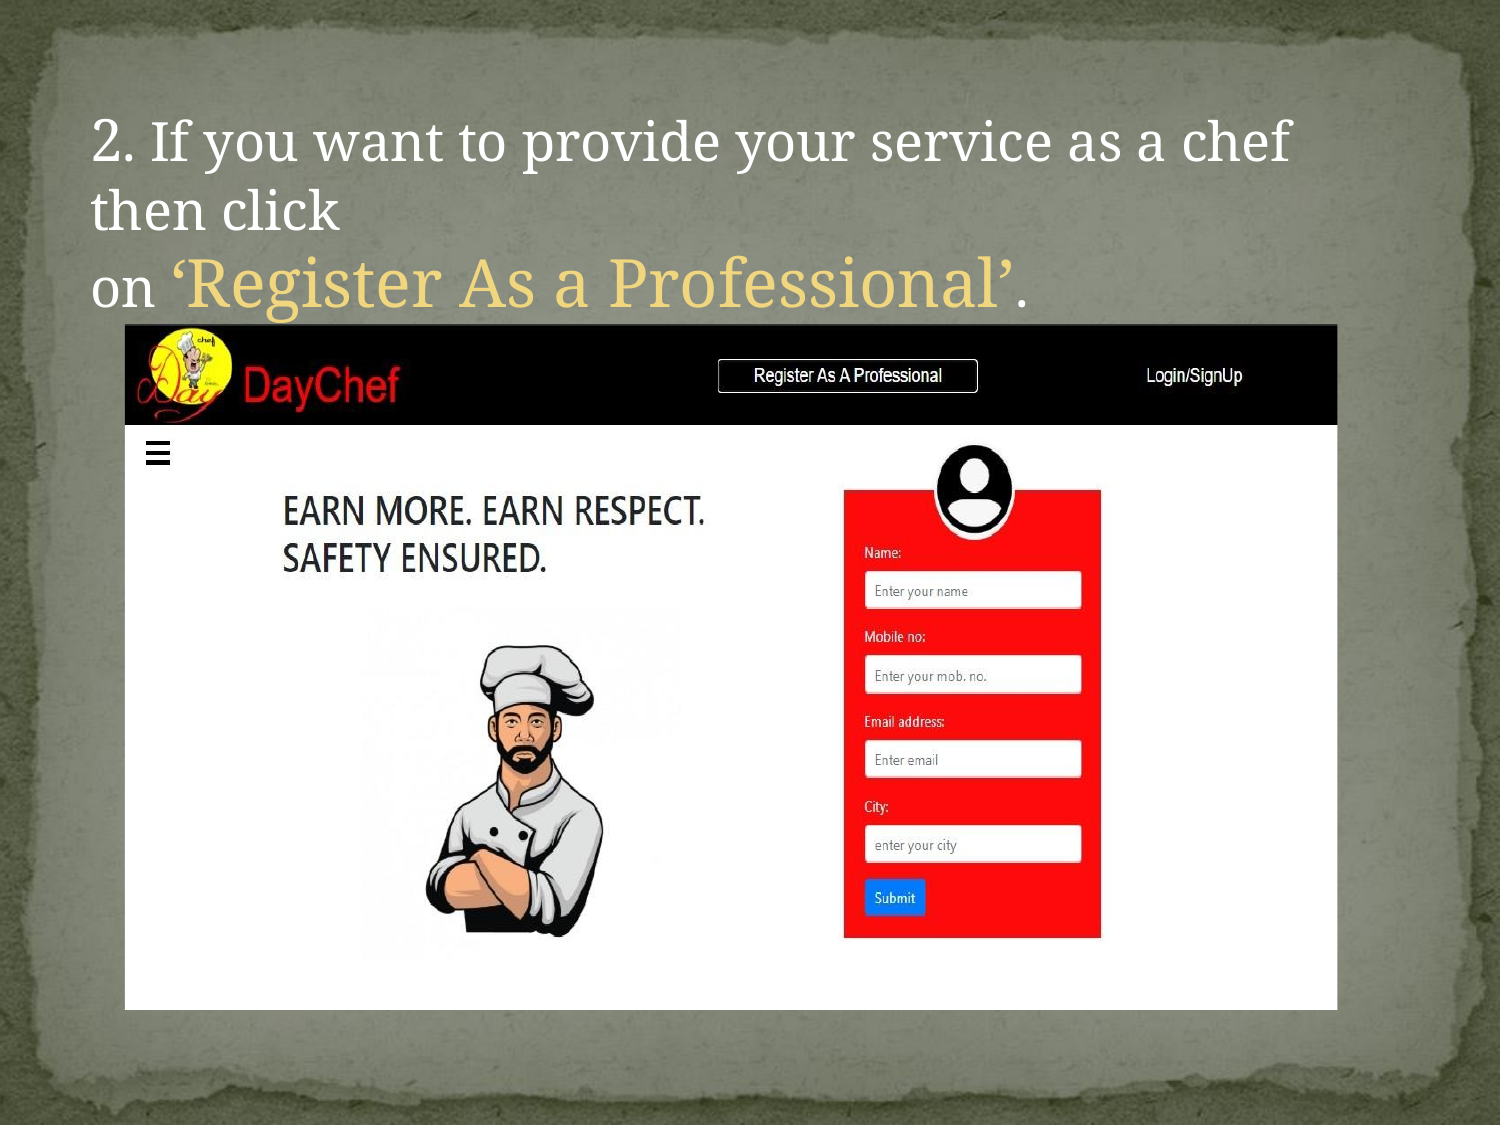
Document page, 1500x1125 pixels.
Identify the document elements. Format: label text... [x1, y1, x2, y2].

picture [0, 0, 1500, 1125]
title 2. If you want to provide your service as a chef then click on ‘Register As a Professional’. [87, 105, 1393, 322]
text_box [124, 324, 1338, 1010]
